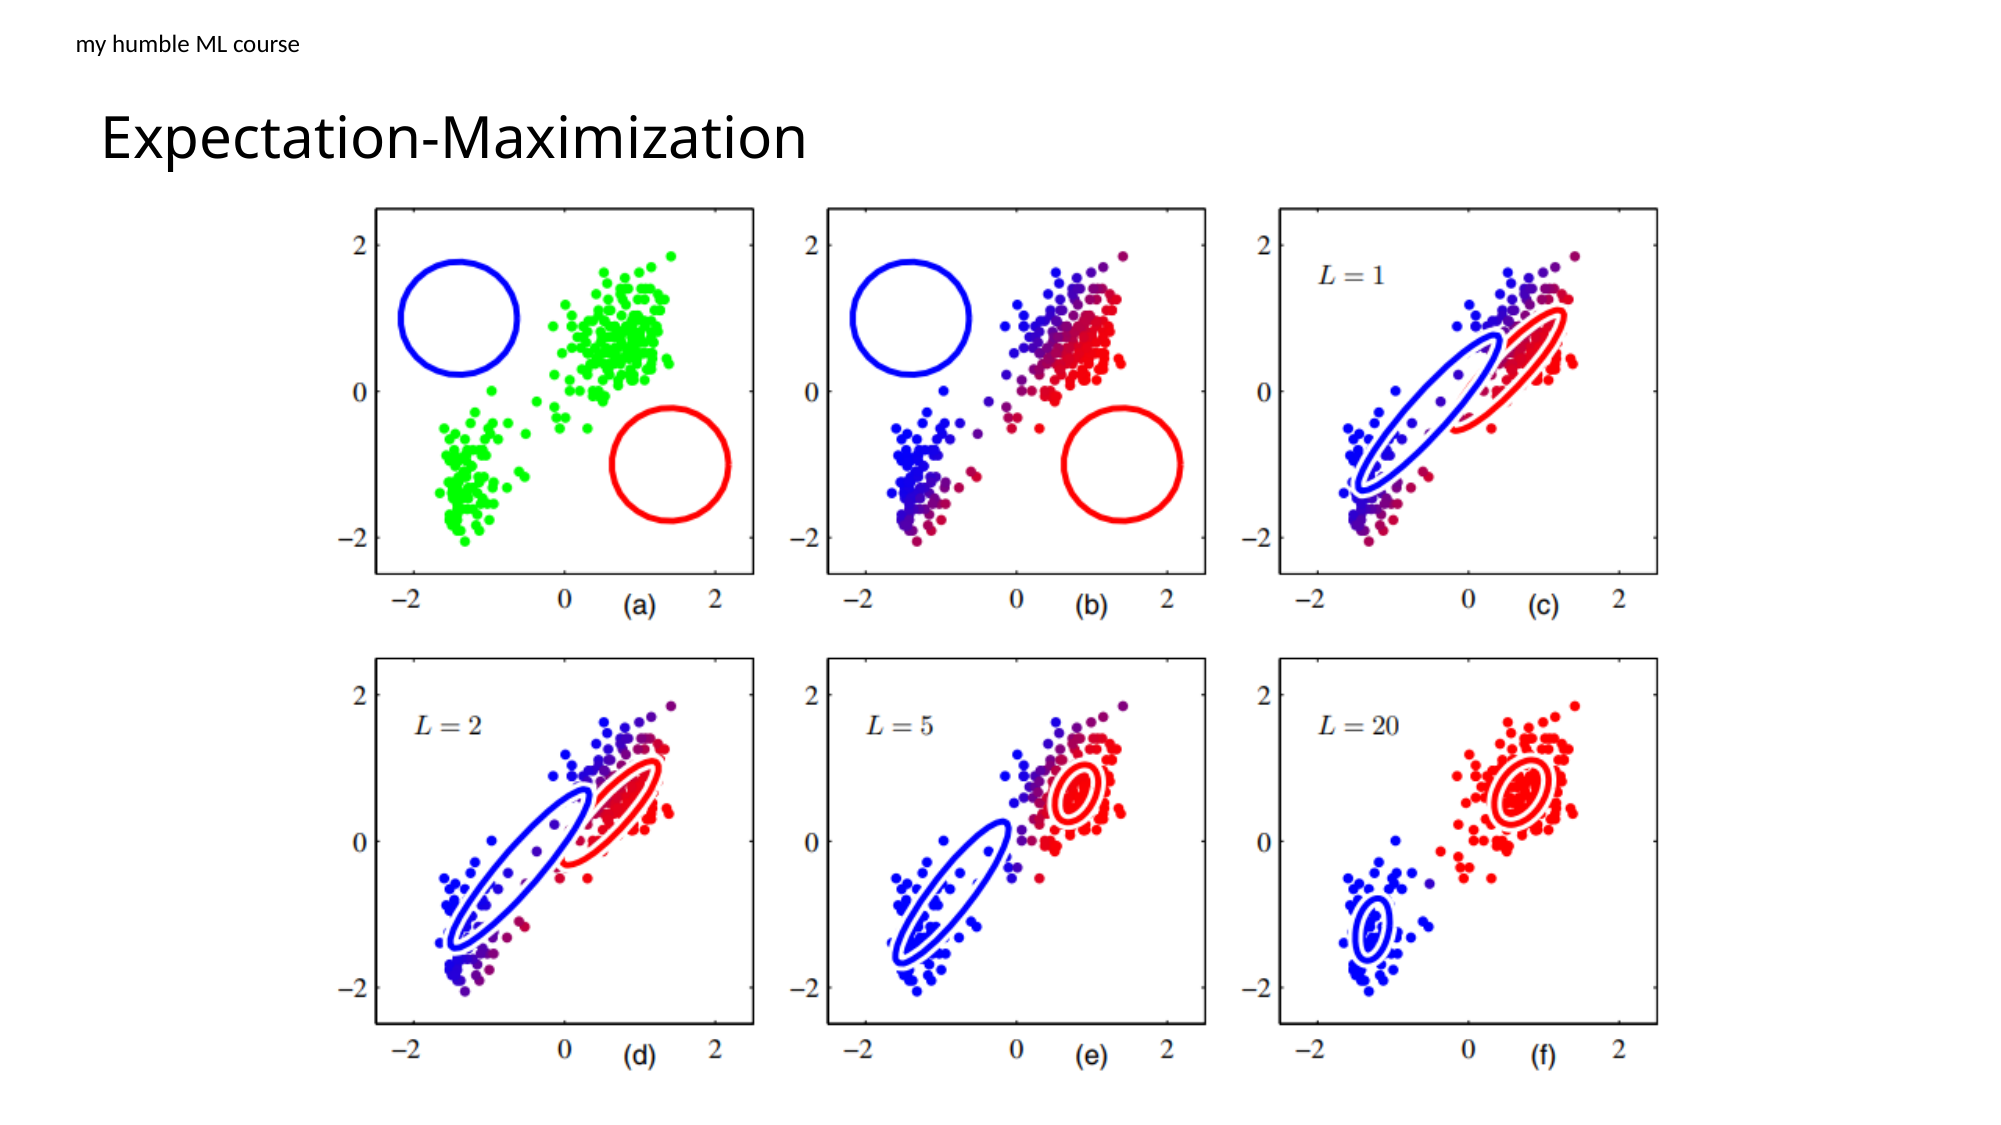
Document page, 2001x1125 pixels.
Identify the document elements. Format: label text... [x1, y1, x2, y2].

text_box my humble ML course [60, 22, 945, 64]
picture [312, 178, 1688, 1088]
text_box Expectation-Maximization [86, 92, 1919, 177]
